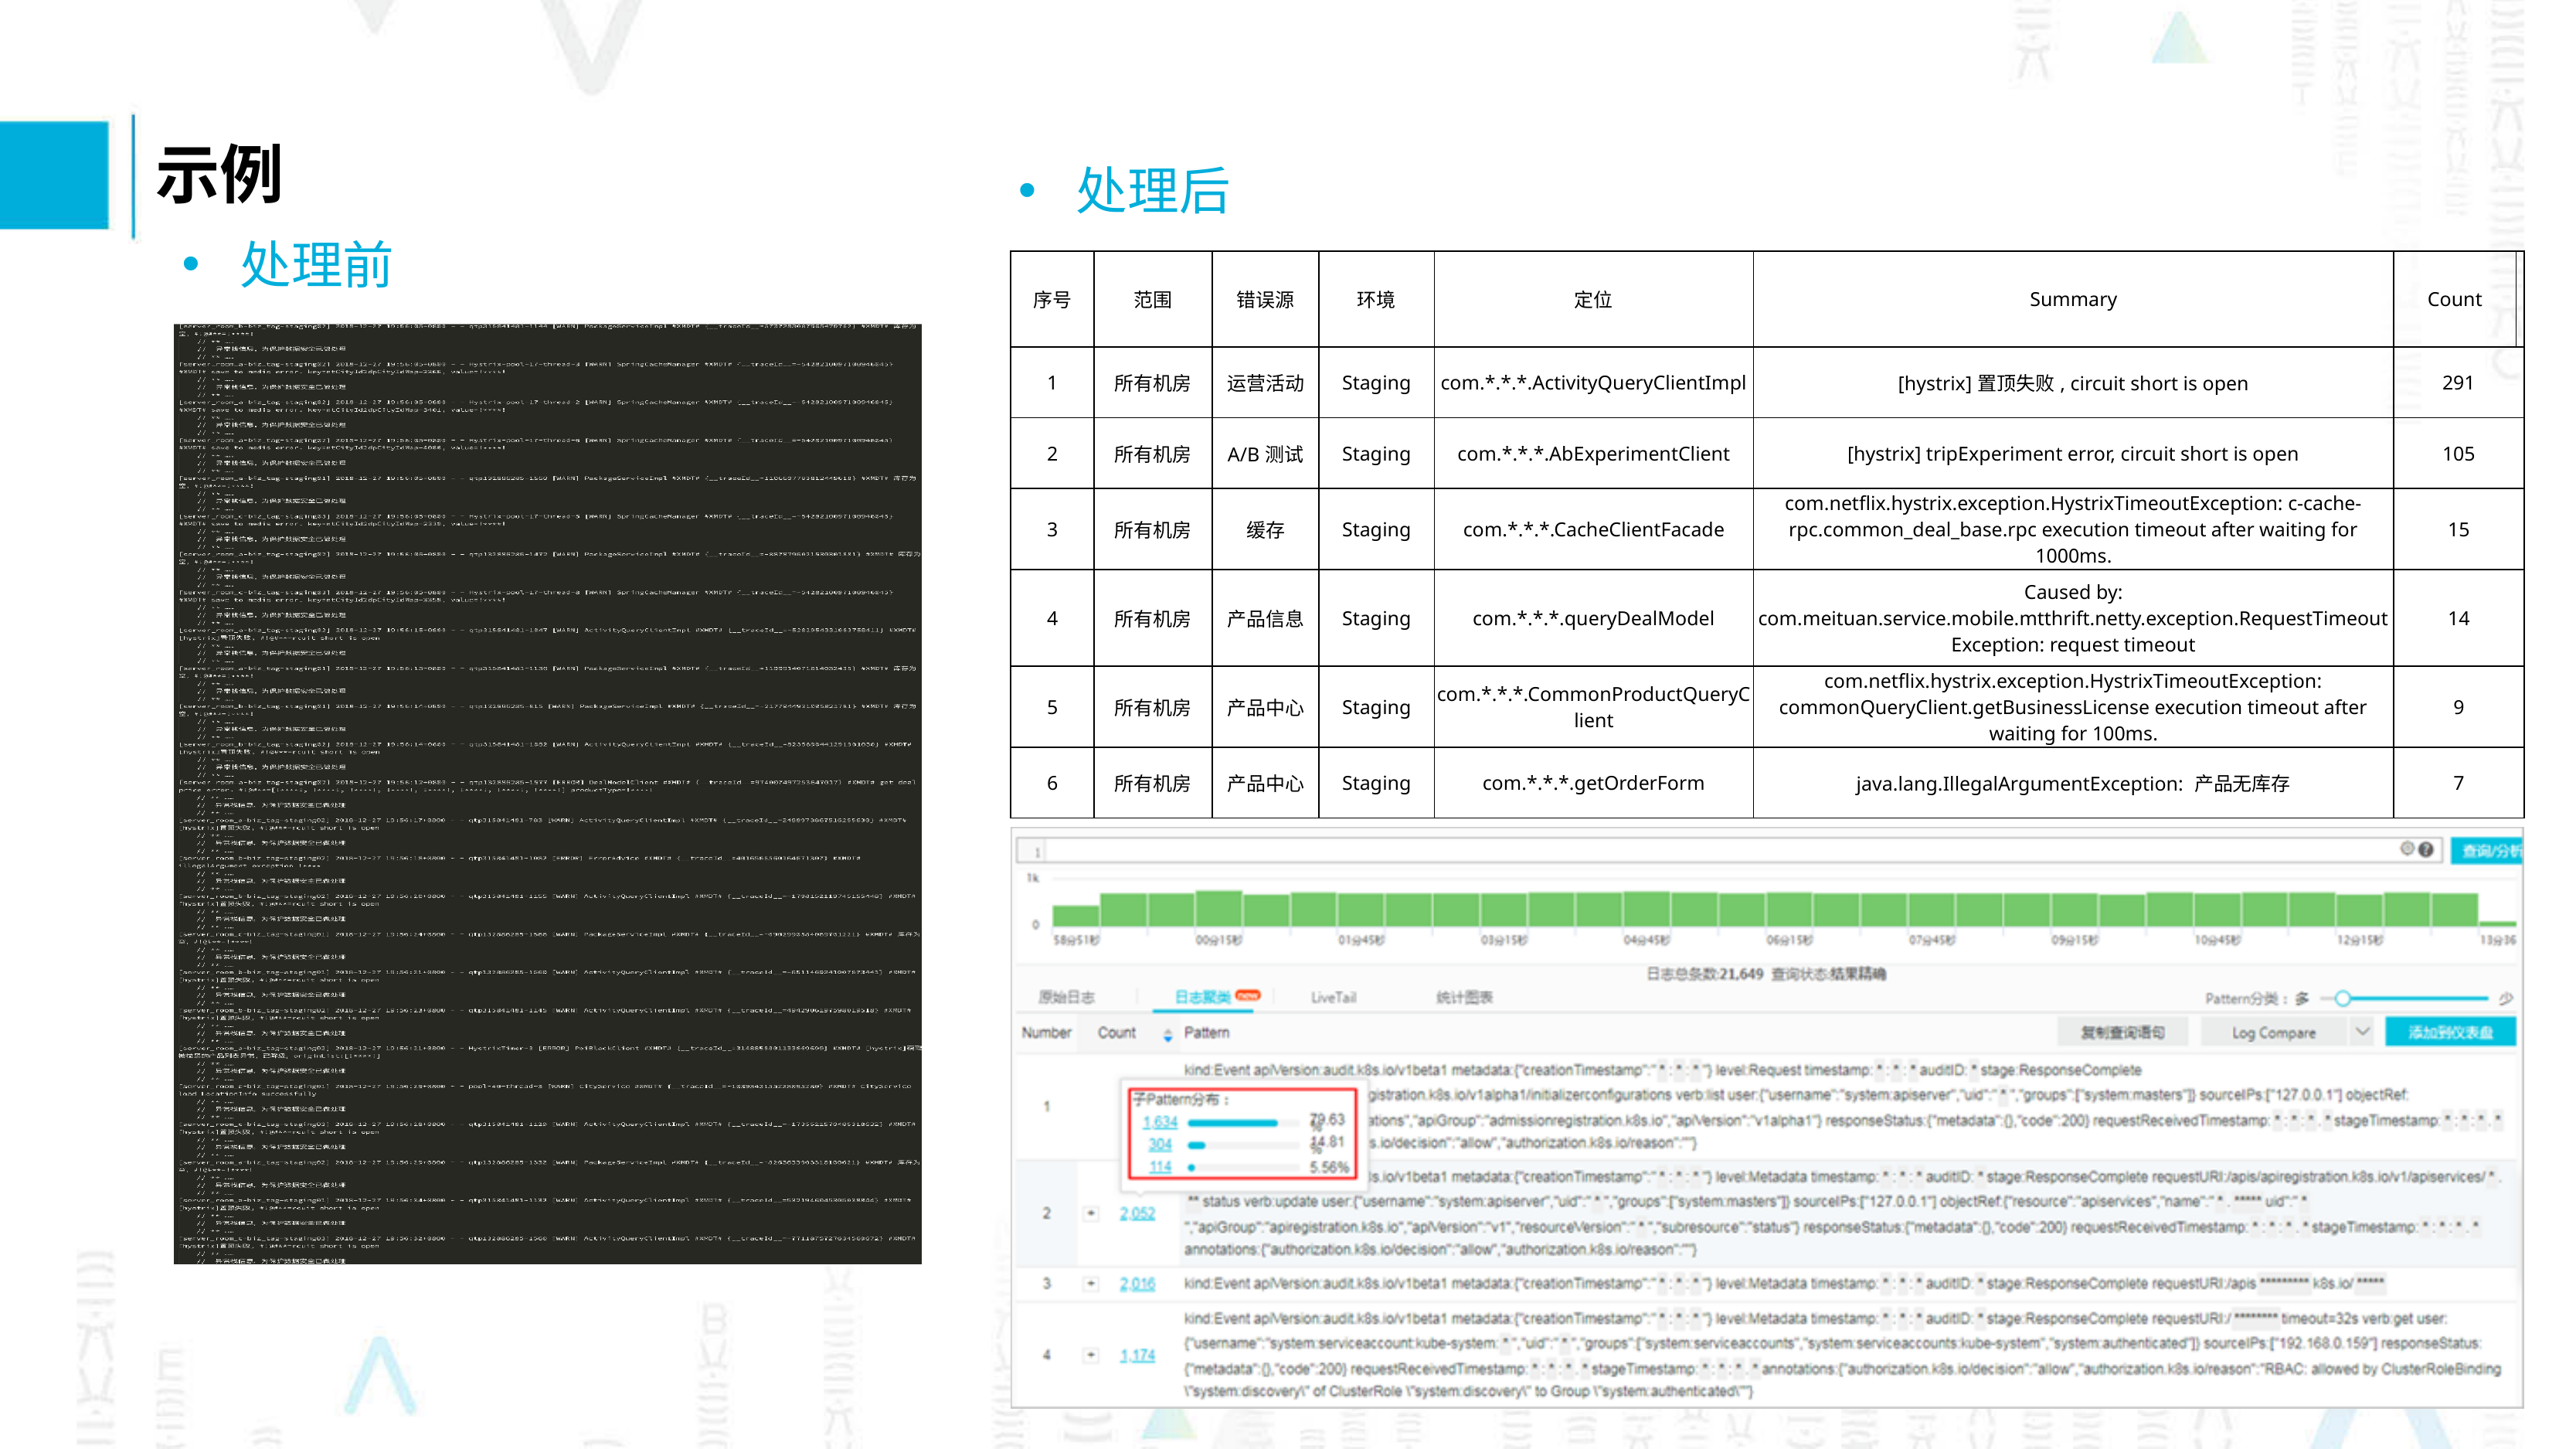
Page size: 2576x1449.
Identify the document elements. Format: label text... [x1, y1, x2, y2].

table_cell com.*.*.*.queryDealModel [1435, 570, 1753, 665]
table_cell 7 [2394, 748, 2523, 818]
table_cell 14 [2394, 570, 2523, 665]
table_cell com.*.*.*.AbExperimentClient [1435, 418, 1753, 488]
table_cell 产品中心 [1213, 748, 1318, 818]
text_box 处理前 [174, 225, 810, 302]
table_cell 所有机房 [1095, 570, 1212, 665]
table_cell 105 [2394, 418, 2523, 488]
table_cell Staging [1320, 348, 1434, 417]
table_header Summary [1754, 252, 2393, 346]
table_cell com.netflix.hystrix.exception.HystrixTimeoutException: c-cache-rpc.common_deal_base.rpc execution timeout after waiting for 1000ms. [1754, 489, 2393, 569]
table_cell 所有机房 [1095, 748, 1212, 818]
table_cell com.*.*.*.CacheClientFacade [1435, 489, 1753, 569]
table_cell 所有机房 [1095, 667, 1212, 747]
table_cell [hystrix]置顶失败, circuit short is open [1754, 348, 2393, 417]
table_cell Staging [1320, 667, 1434, 747]
table_cell Staging [1320, 570, 1434, 665]
table_cell Caused by: com.meituan.service.mobile.mtthrift.netty.exception.RequestTimeoutException: request timeout [1754, 570, 2393, 665]
table_cell 6 [1011, 748, 1093, 818]
table_cell 15 [2394, 489, 2523, 569]
table_header 范围 [1095, 252, 1212, 346]
table_header Count [2394, 252, 2516, 346]
text_box 处理后 [1011, 151, 1646, 228]
table_cell 5 [1011, 667, 1093, 747]
table_header 错误源 [1213, 252, 1318, 346]
table_header 定位 [1435, 252, 1753, 346]
table_cell 所有机房 [1095, 418, 1212, 488]
table_cell 运营活动 [1213, 348, 1318, 417]
table_cell 9 [2394, 667, 2523, 747]
table_cell 2 [1011, 418, 1093, 488]
table_cell Staging [1320, 748, 1434, 818]
table_cell 所有机房 [1095, 348, 1212, 417]
table_cell 4 [1011, 570, 1093, 665]
table_cell java.lang.IllegalArgumentException: 产品无库存 [1754, 748, 2393, 818]
table_header 环境 [1320, 252, 1434, 346]
table_cell com.*.*.*.CommonProductQueryClient [1435, 667, 1753, 747]
table_cell Staging [1320, 489, 1434, 569]
table_cell com.*.*.*.ActivityQueryClientImpl [1435, 348, 1753, 417]
table_header [2517, 252, 2523, 346]
table_cell 产品信息 [1213, 570, 1318, 665]
table_cell com.*.*.*.getOrderForm [1435, 748, 1753, 818]
table_cell 所有机房 [1095, 489, 1212, 569]
table_cell Staging [1320, 418, 1434, 488]
table_cell 1 [1011, 348, 1093, 417]
table_cell 产品中心 [1213, 667, 1318, 747]
table_cell com.netflix.hystrix.exception.HystrixTimeoutException: commonQueryClient.getBusinessLicense execution timeout after waiting for 100ms. [1754, 667, 2393, 747]
text_box 示例 [148, 126, 1037, 219]
table_cell [hystrix] tripExperiment error, circuit short is open [1754, 418, 2393, 488]
table_cell A/B测试 [1213, 418, 1318, 488]
table_cell 缓存 [1213, 489, 1318, 569]
table_cell 3 [1011, 489, 1093, 569]
picture [0, 0, 2576, 1449]
table_cell 291 [2394, 348, 2523, 417]
table_header 序号 [1011, 252, 1093, 346]
